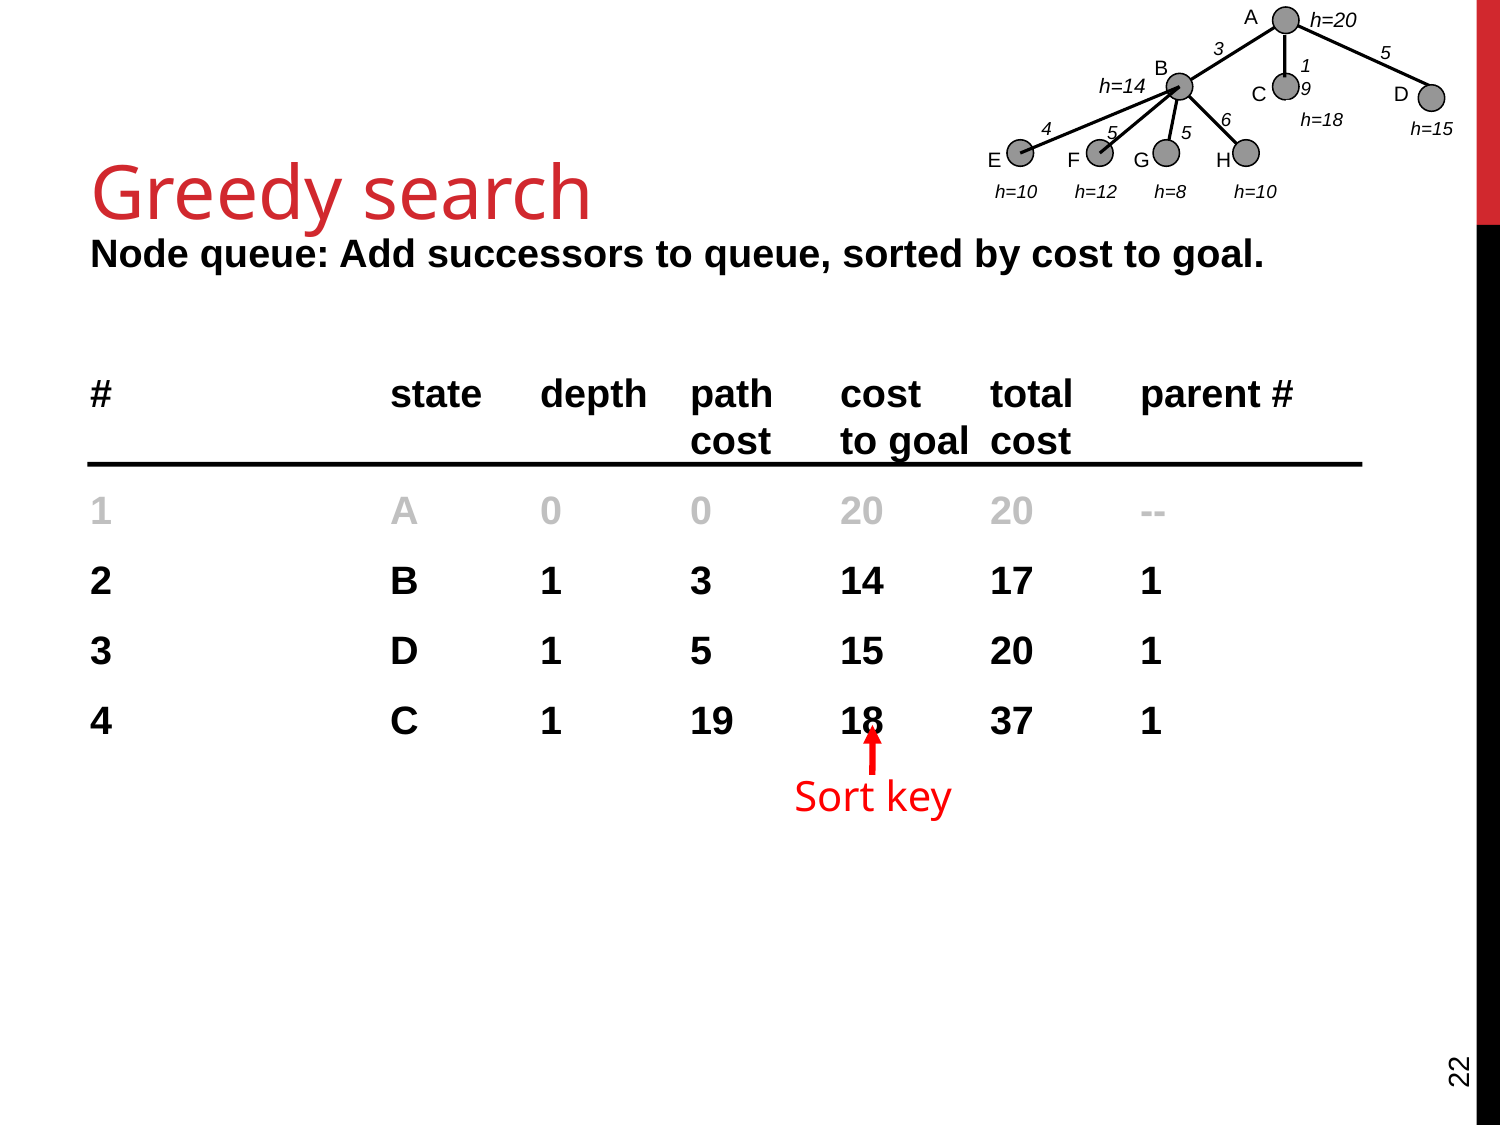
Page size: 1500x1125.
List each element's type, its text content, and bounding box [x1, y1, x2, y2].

title Greedy search [75, 25, 967, 212]
list Node queue: Add successors to queue, sorted by cost to goal. # state depth path cost total parent # cost to goal cost 1 A 0 0 20 20 -- 2 B 1 3 14 17 1 3 D 1 5 15 20 1 4 C 1 19 18 37 1 [75, 212, 1417, 1038]
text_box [972, 0, 1476, 213]
slide_number 22 [1427, 887, 1488, 1104]
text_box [781, 724, 965, 828]
